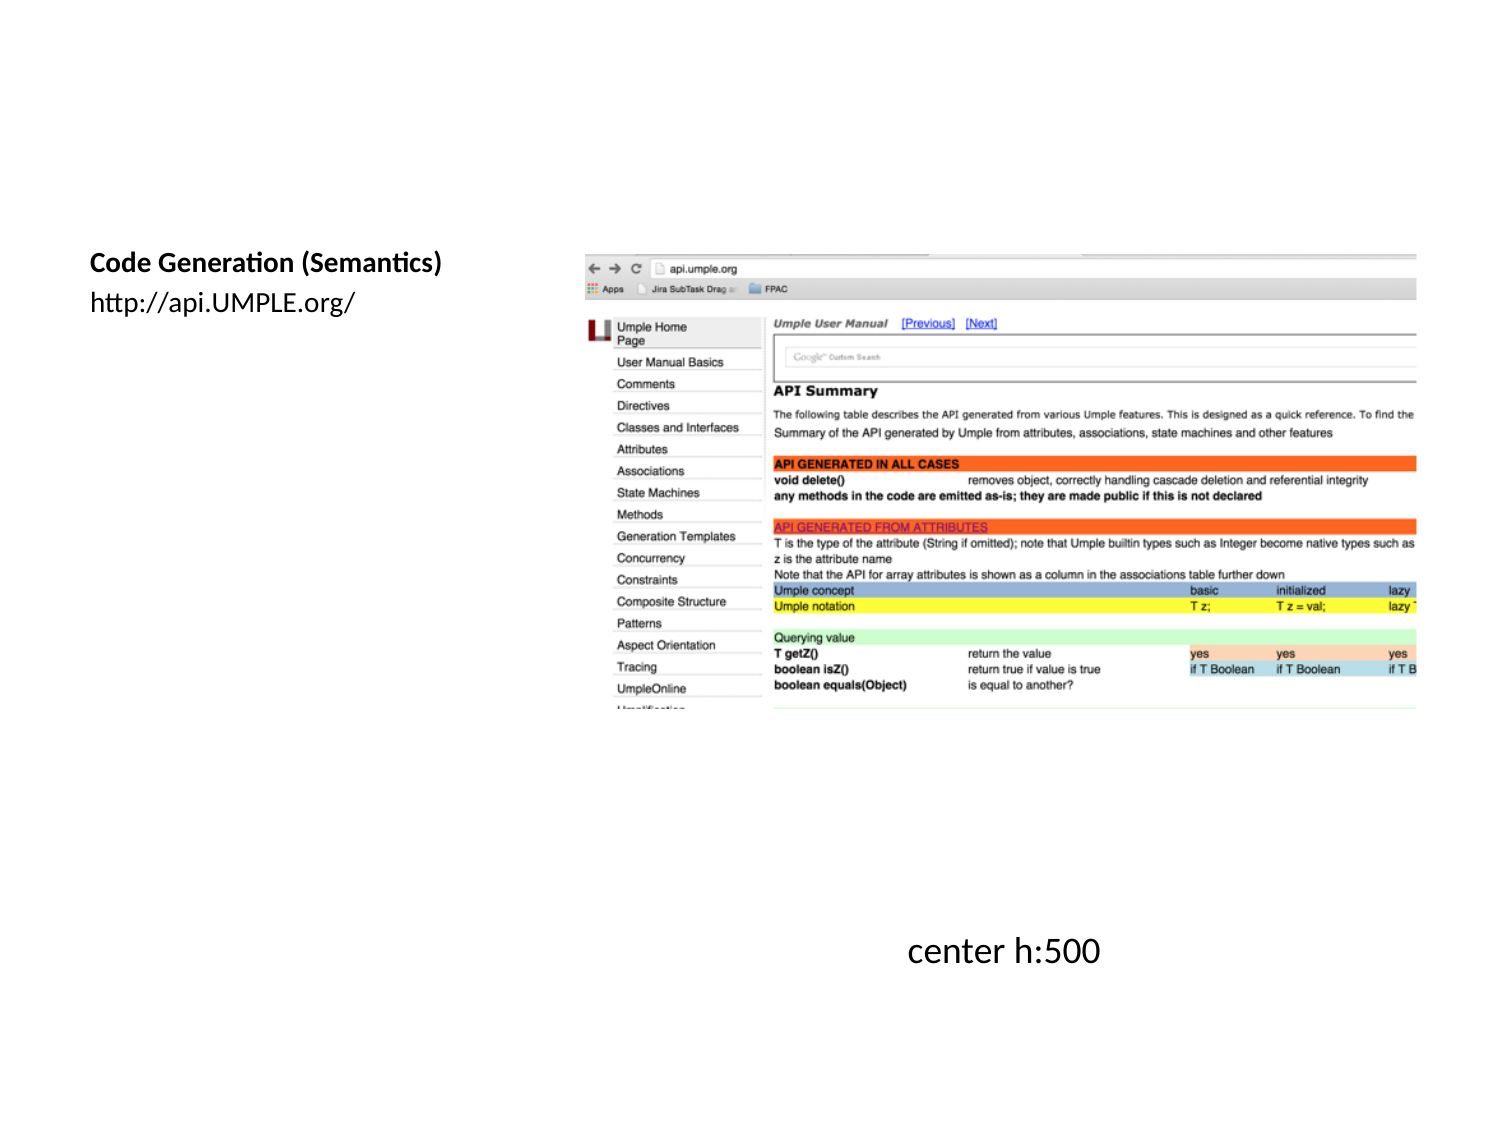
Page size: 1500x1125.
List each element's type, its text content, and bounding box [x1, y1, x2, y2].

text_box center h:500 [585, 918, 1423, 1003]
list Code Generation (Semantics) http://api.UMPLE.org/ [75, 235, 569, 1005]
picture [585, 253, 1424, 709]
